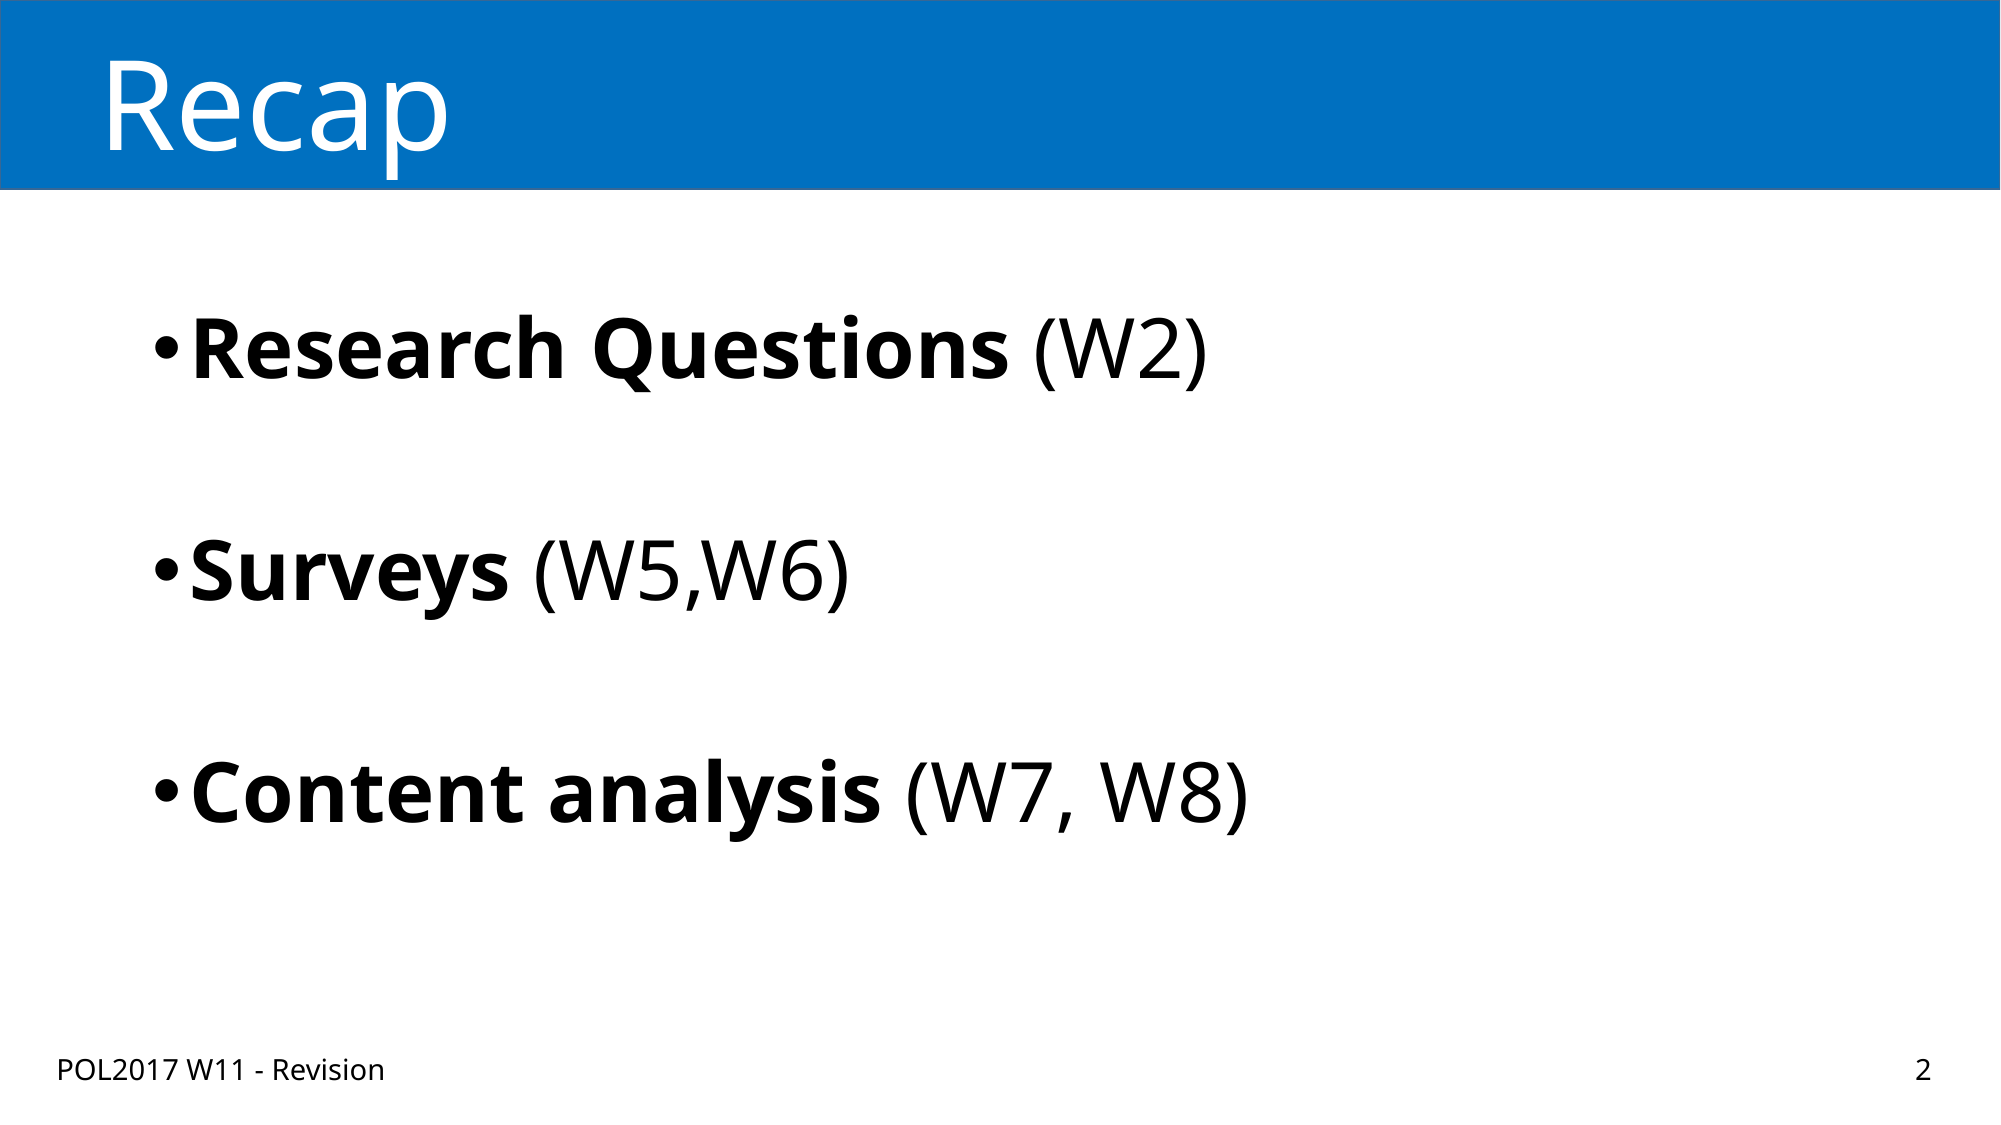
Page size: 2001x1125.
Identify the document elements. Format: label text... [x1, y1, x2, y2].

list Research Questions (W2) Surveys (W5,W6) Content analysis (W7, W8) [137, 299, 1863, 1014]
slide_number 2 [1524, 1043, 1947, 1104]
footer POL2017 W11 - Revision [41, 1043, 675, 1104]
title Recap [83, 15, 2000, 205]
